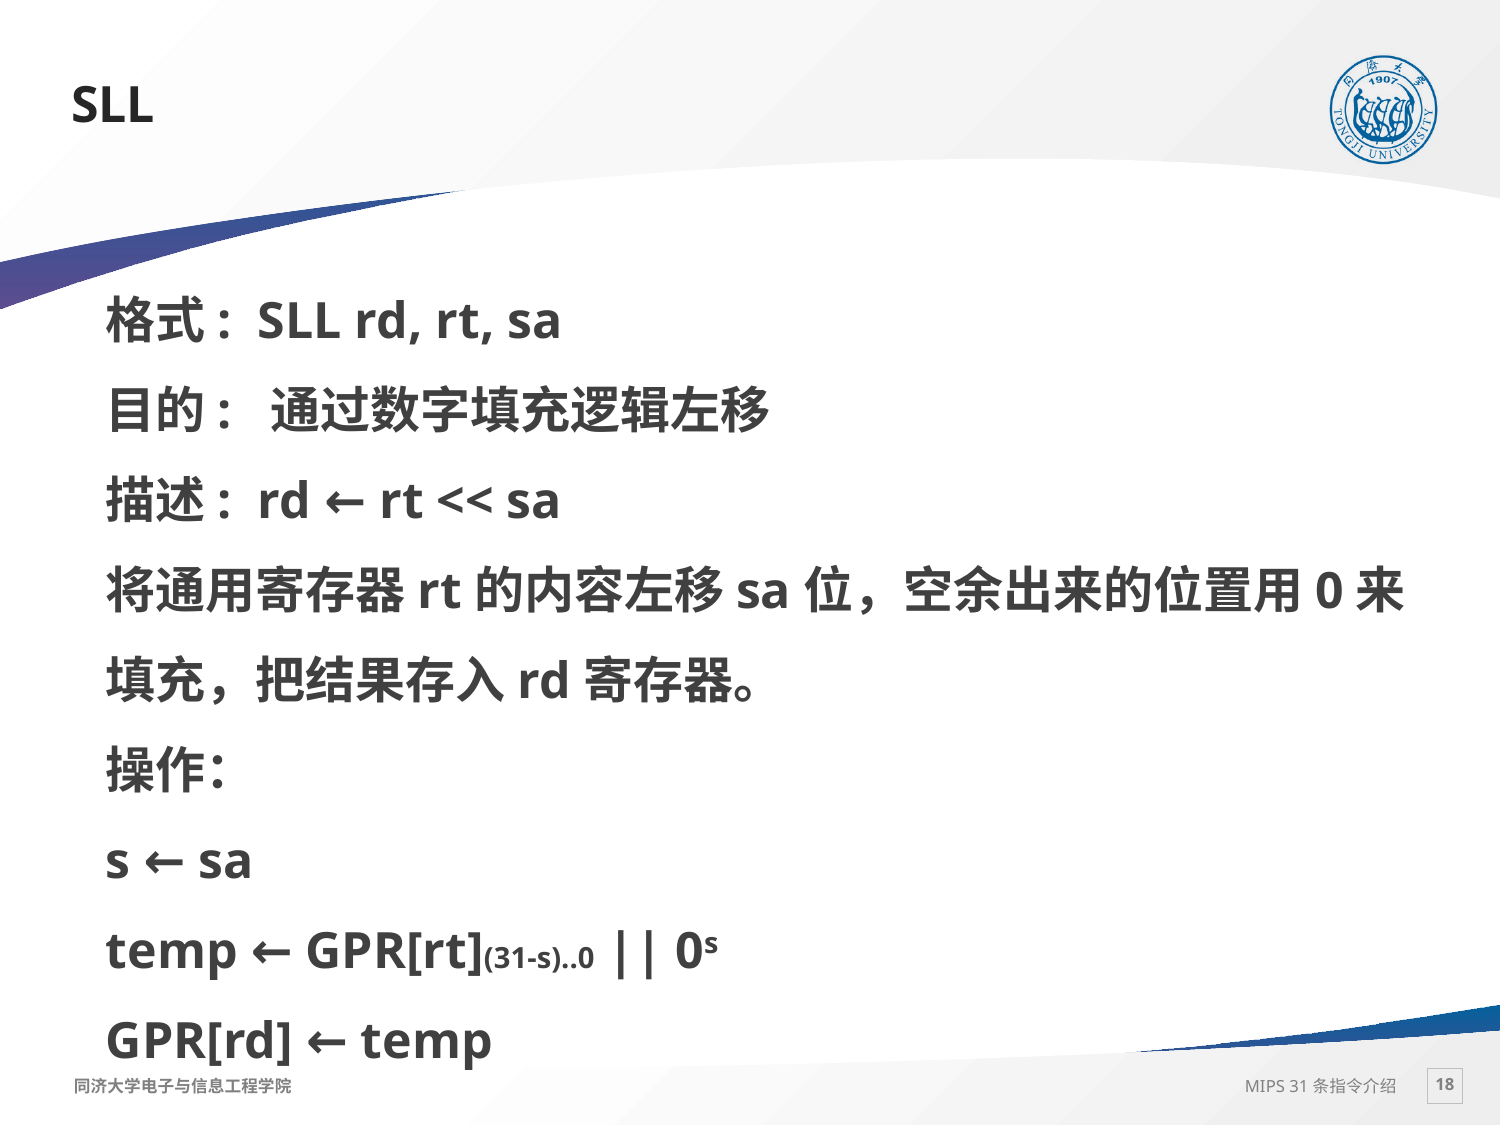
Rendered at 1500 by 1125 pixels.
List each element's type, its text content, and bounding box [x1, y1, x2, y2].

title SLL [59, 60, 1410, 149]
text_box 格式: SLL rd, rt, sa 目的: 通过数字填充逻辑左移 描述: rd ← rt << sa 将通用寄存器rt的内容左移sa位，空余出来的位置用0来填充，把结果存入rd寄存器。 操作： s ← sa temp ← GPR[rt](31-s)..0 || 0s GPR[rd] ← temp [93, 250, 1442, 1076]
picture [1319, 40, 1462, 184]
